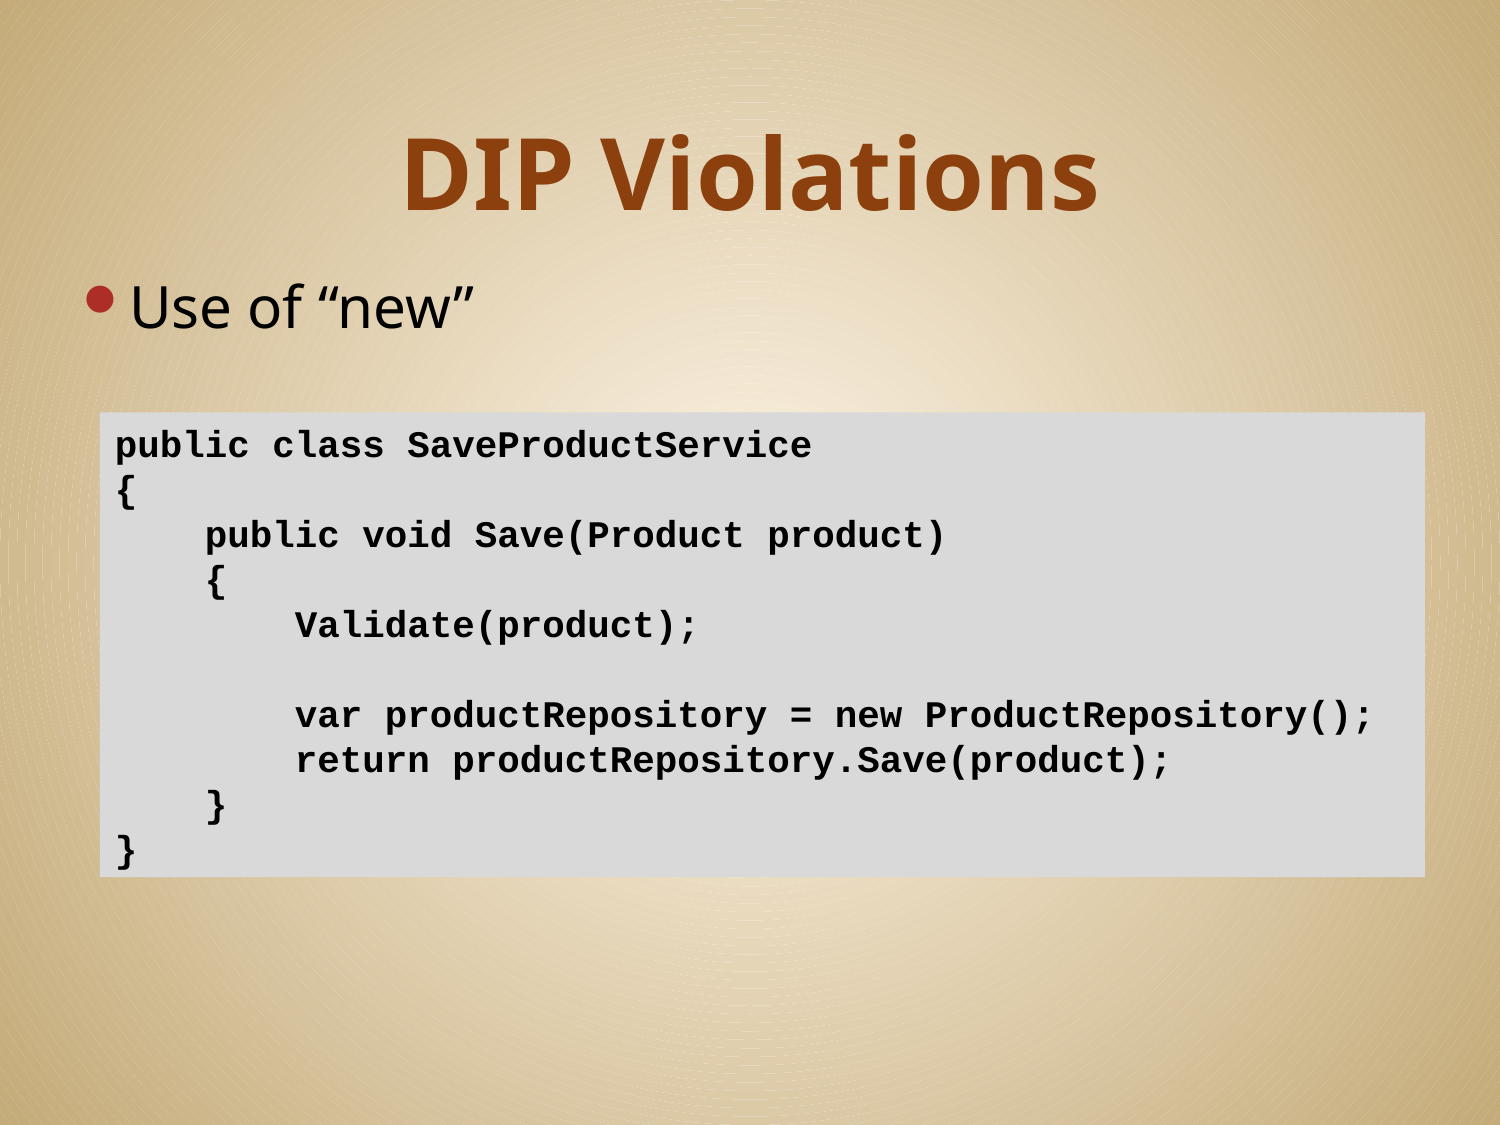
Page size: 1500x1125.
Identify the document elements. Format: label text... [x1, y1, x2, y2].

text_box public class SaveProductService { public void Save(Product product) { Validate(product); var productRepository = new ProductRepository(); return productRepository.Save(product); } } [99, 412, 1425, 878]
title DIP Violations [75, 50, 1425, 238]
list Use of “new” [75, 262, 1425, 1005]
